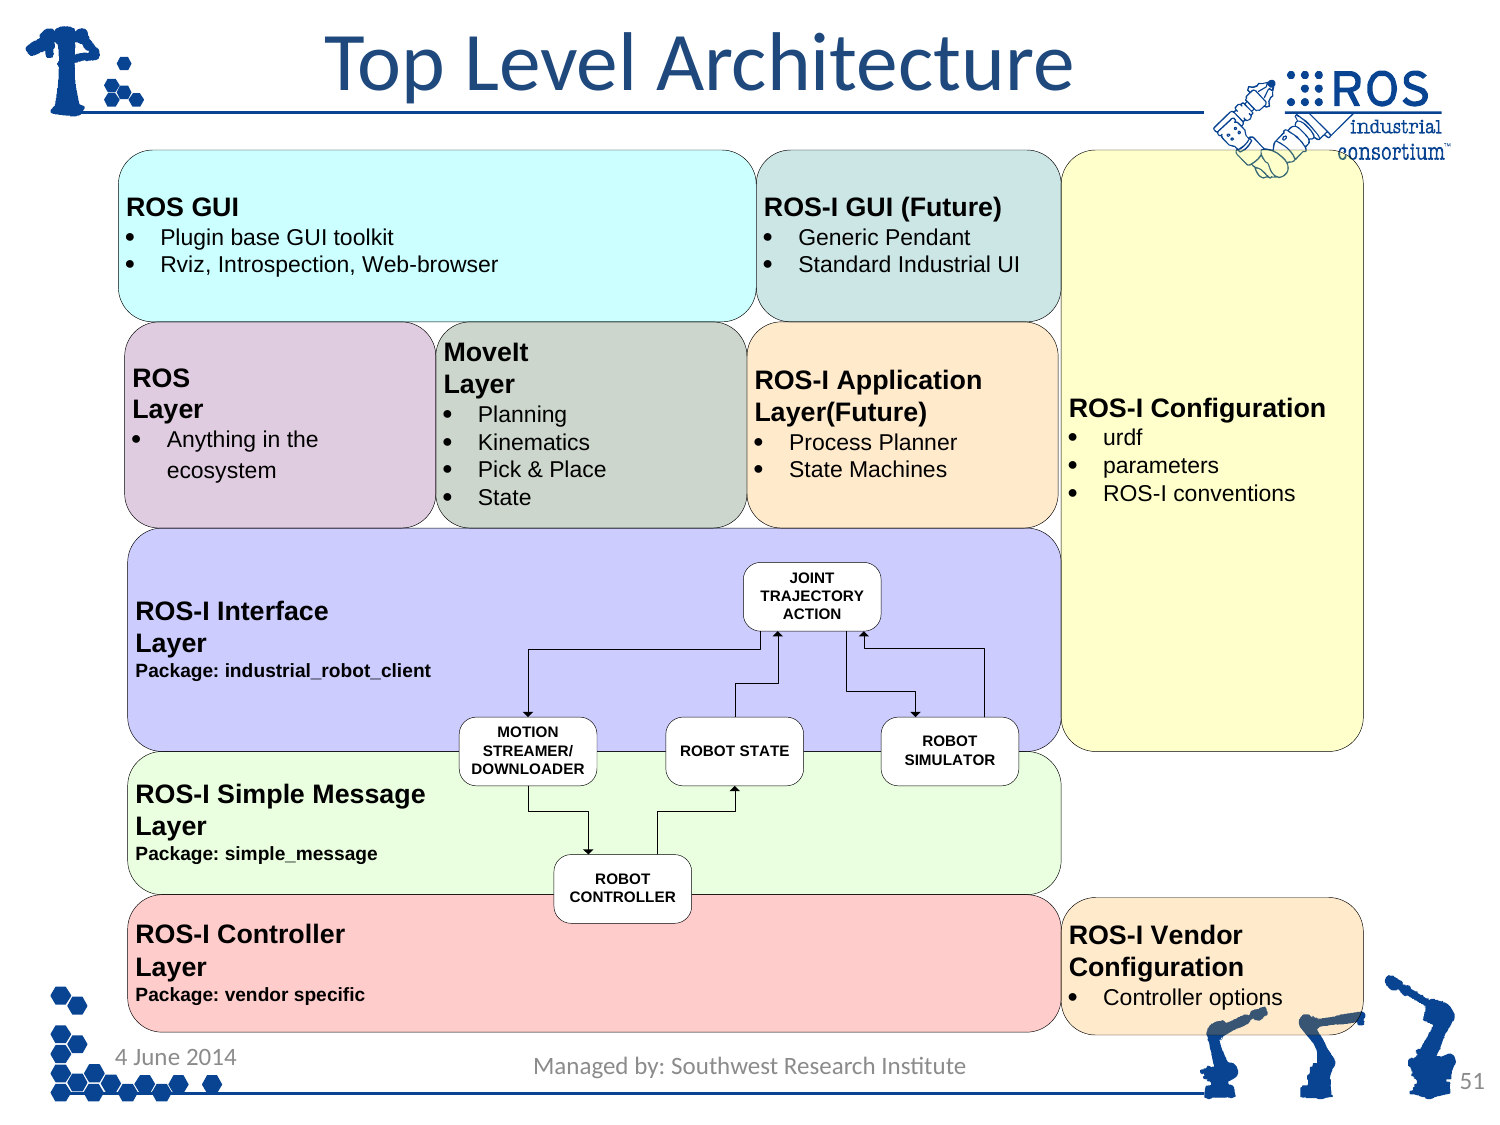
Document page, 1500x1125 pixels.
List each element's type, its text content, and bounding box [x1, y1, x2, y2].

title Top Level Architecture [150, 0, 1250, 113]
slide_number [99, 1025, 388, 1085]
slide_number 51 [1149, 1050, 1500, 1110]
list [115, 147, 1366, 1038]
footer Managed by: Southwest Research Institute [468, 1046, 1032, 1103]
